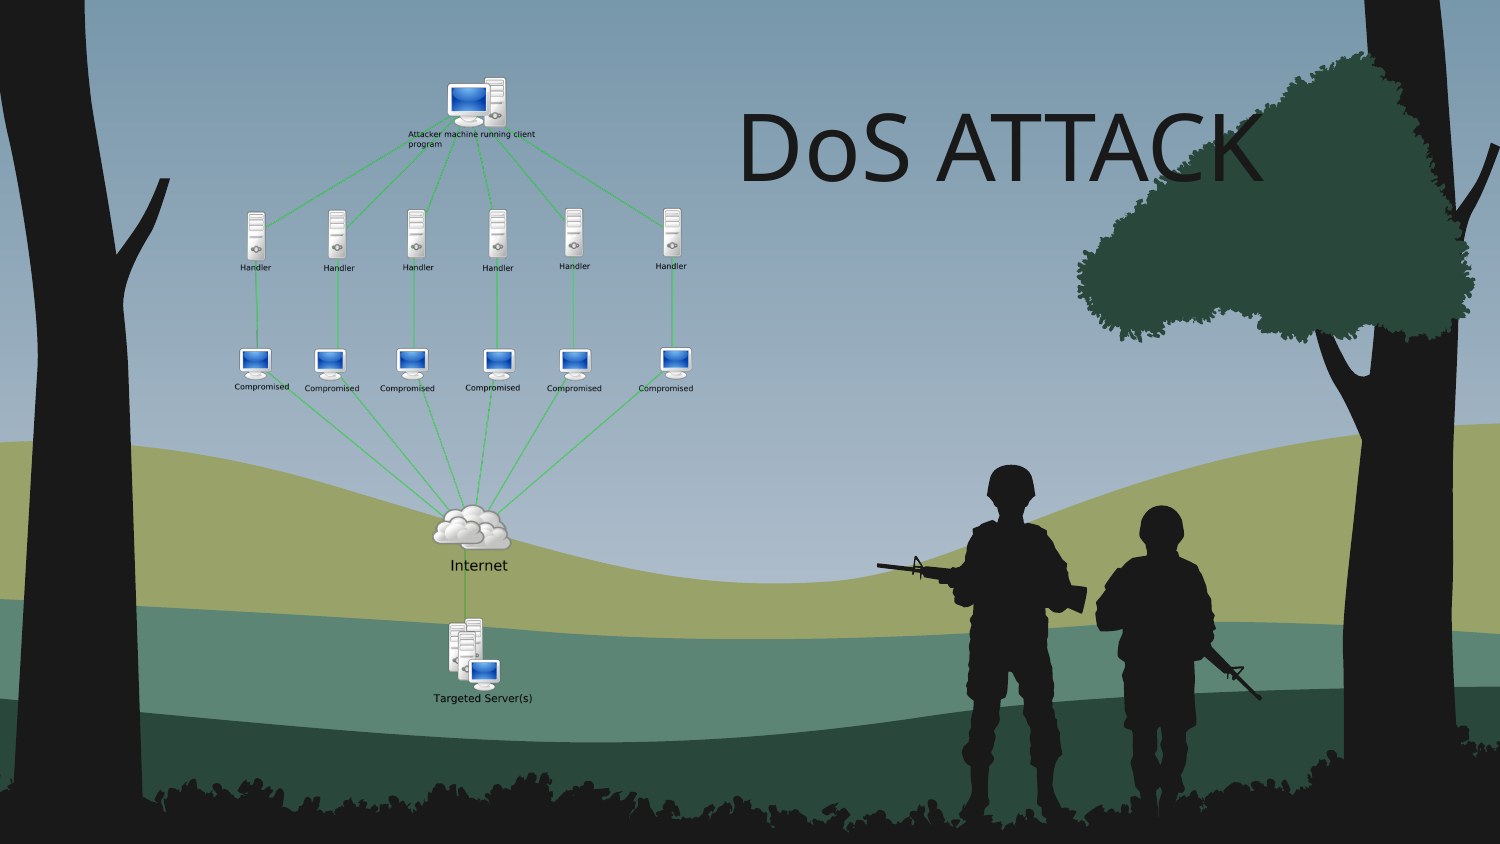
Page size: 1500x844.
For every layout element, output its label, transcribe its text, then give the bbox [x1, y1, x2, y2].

text_box [1095, 505, 1263, 841]
title DoS ATTACK [591, 0, 1411, 217]
text_box [876, 464, 1088, 822]
picture [222, 42, 710, 732]
